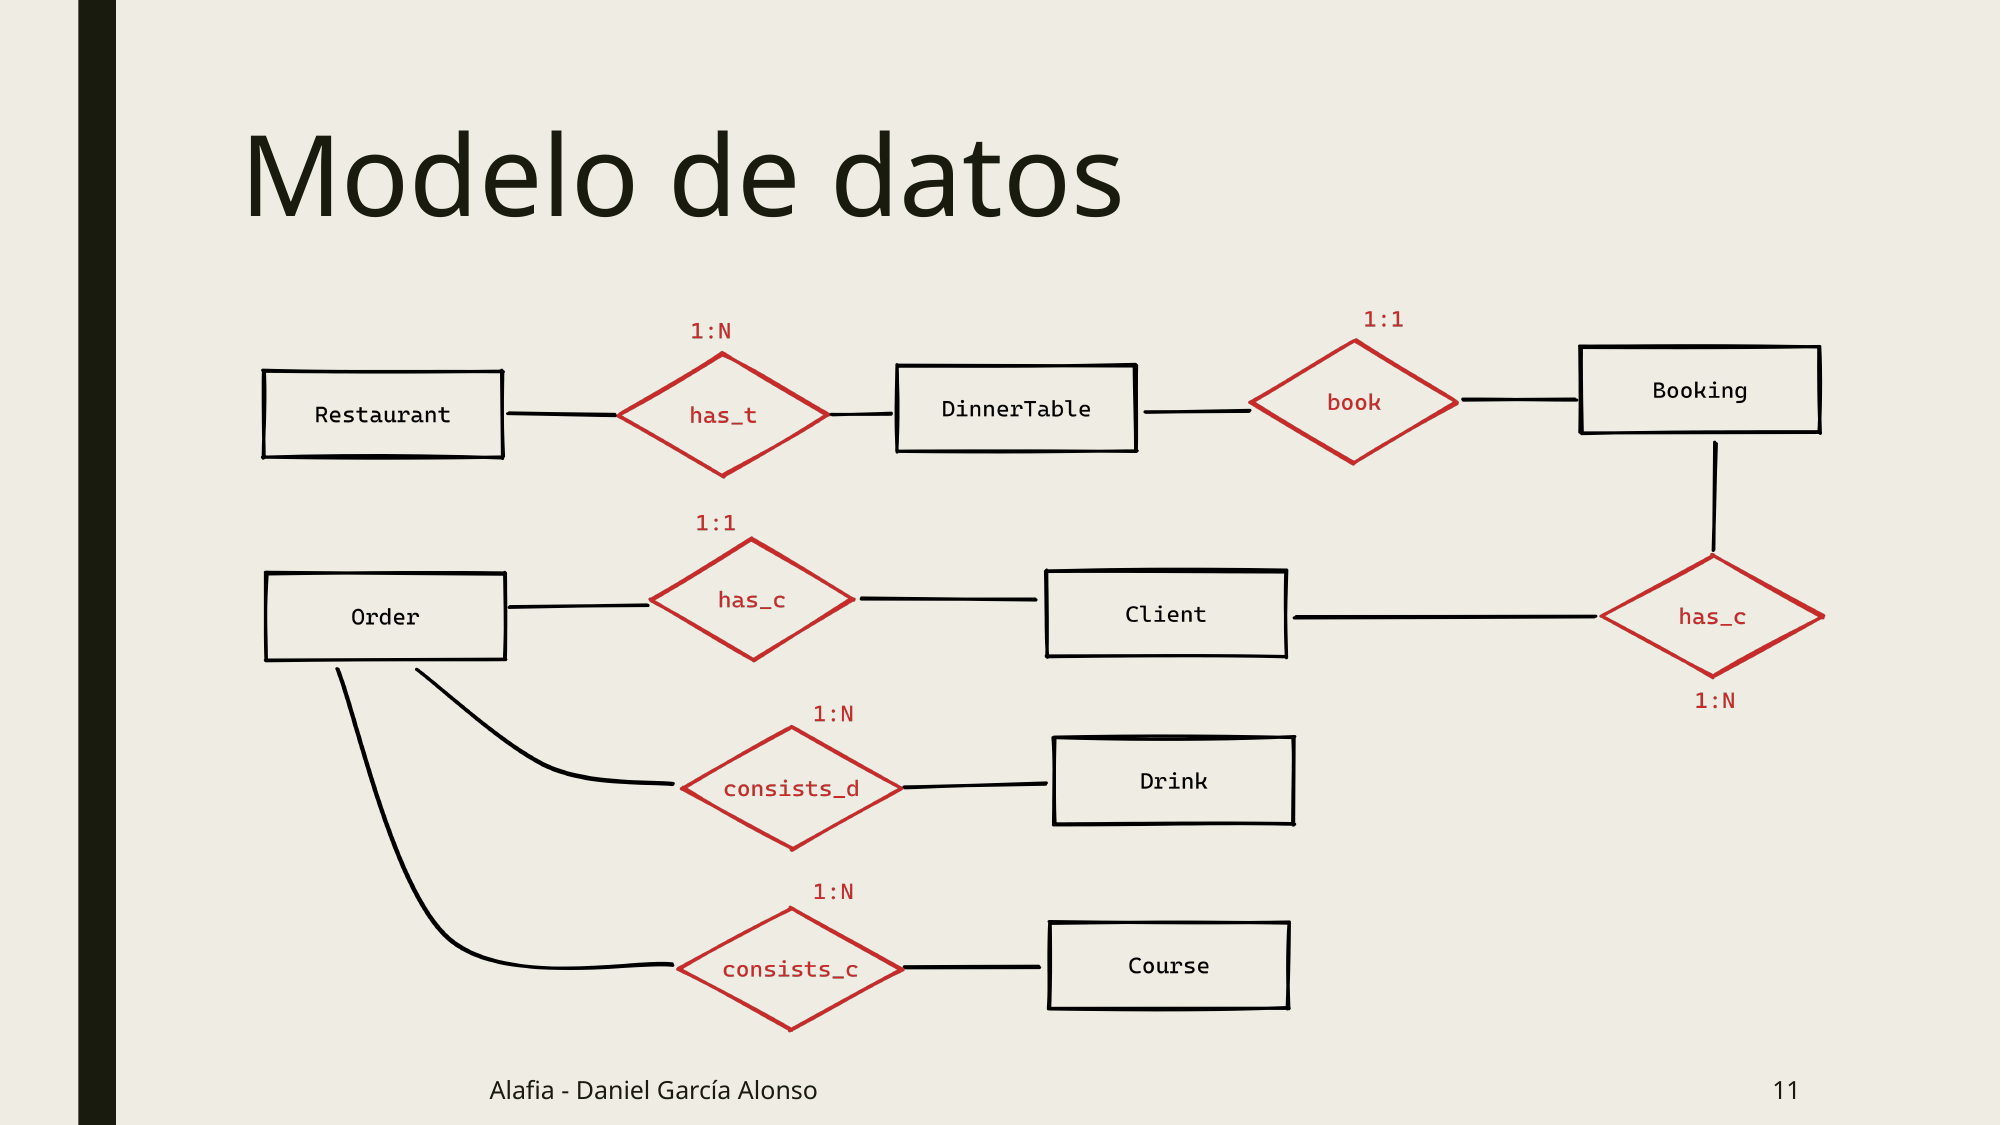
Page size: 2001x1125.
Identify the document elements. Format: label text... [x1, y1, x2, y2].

footer Alafia - Daniel García Alonso [474, 1058, 1505, 1125]
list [255, 297, 1831, 1037]
slide_number 11 [1553, 1058, 1816, 1125]
title Modelo de datos [225, 112, 1800, 357]
